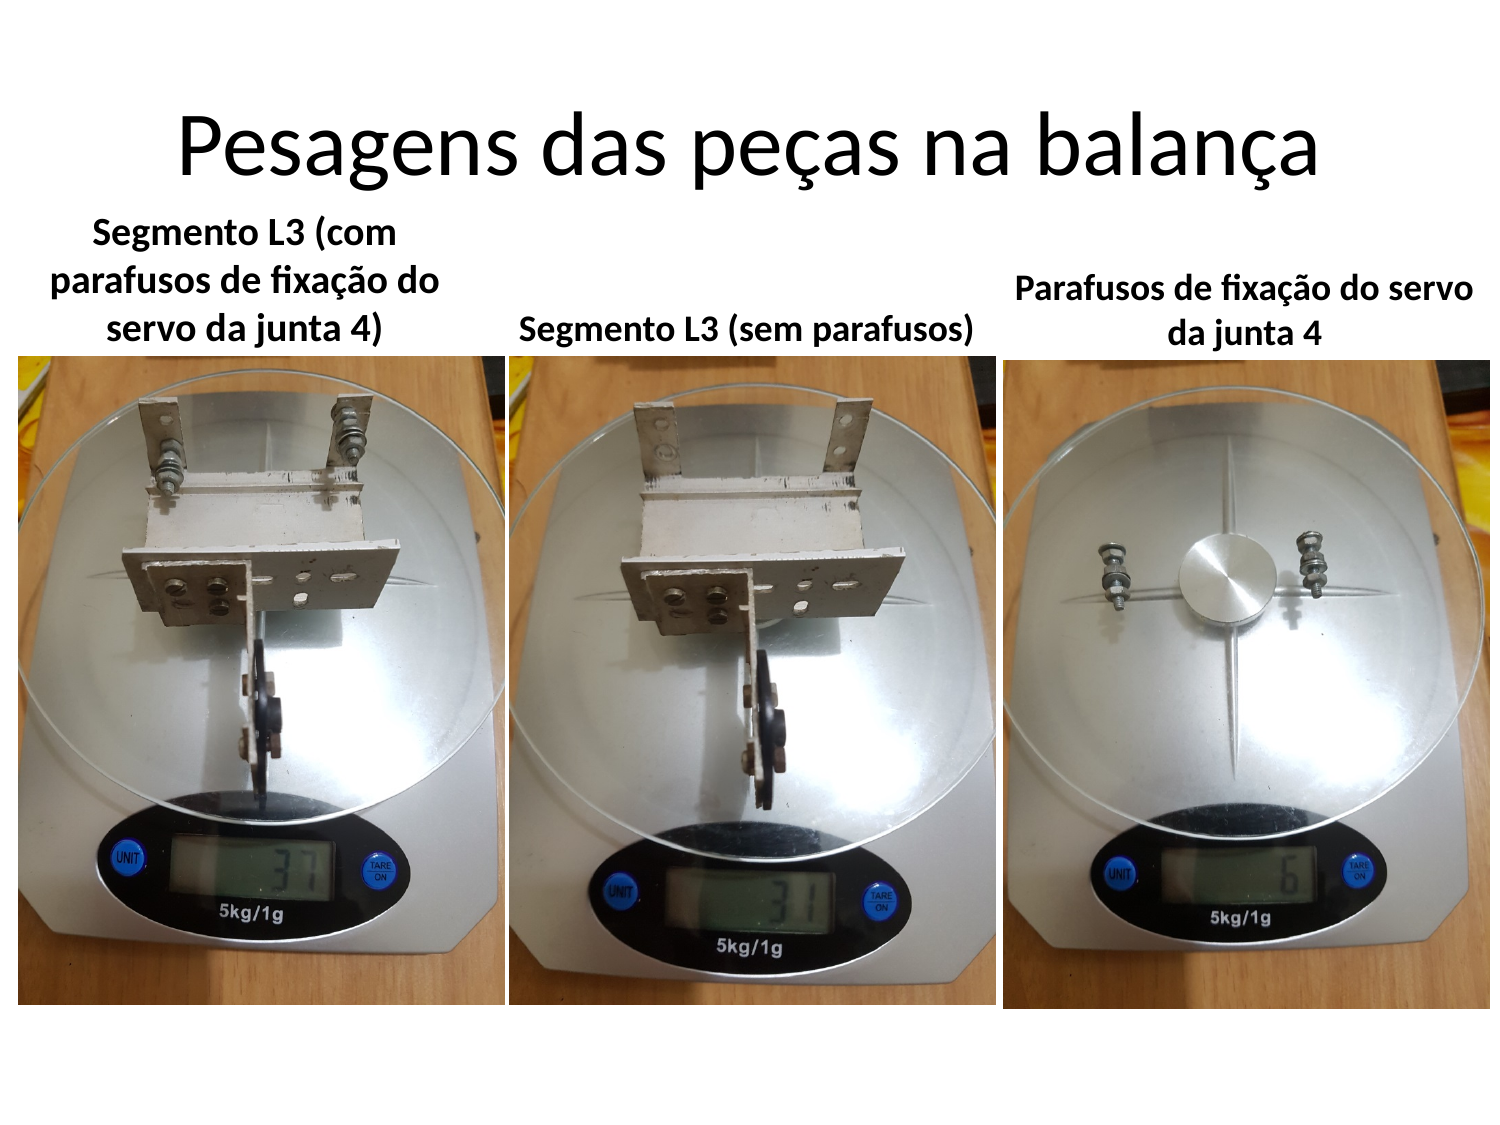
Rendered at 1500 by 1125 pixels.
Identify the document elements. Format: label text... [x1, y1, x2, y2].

list Segmento L3 (sem parafusos) [498, 251, 996, 356]
text_box Parafusos de fixação do servo da junta 4 [995, 255, 1494, 361]
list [509, 356, 997, 1006]
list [17, 356, 505, 1006]
title Pesagens das peças na balança [75, 45, 1425, 233]
picture [1003, 360, 1490, 1009]
list Segmento L3 (com parafusos de fixação do servo da junta 4) [13, 196, 477, 357]
